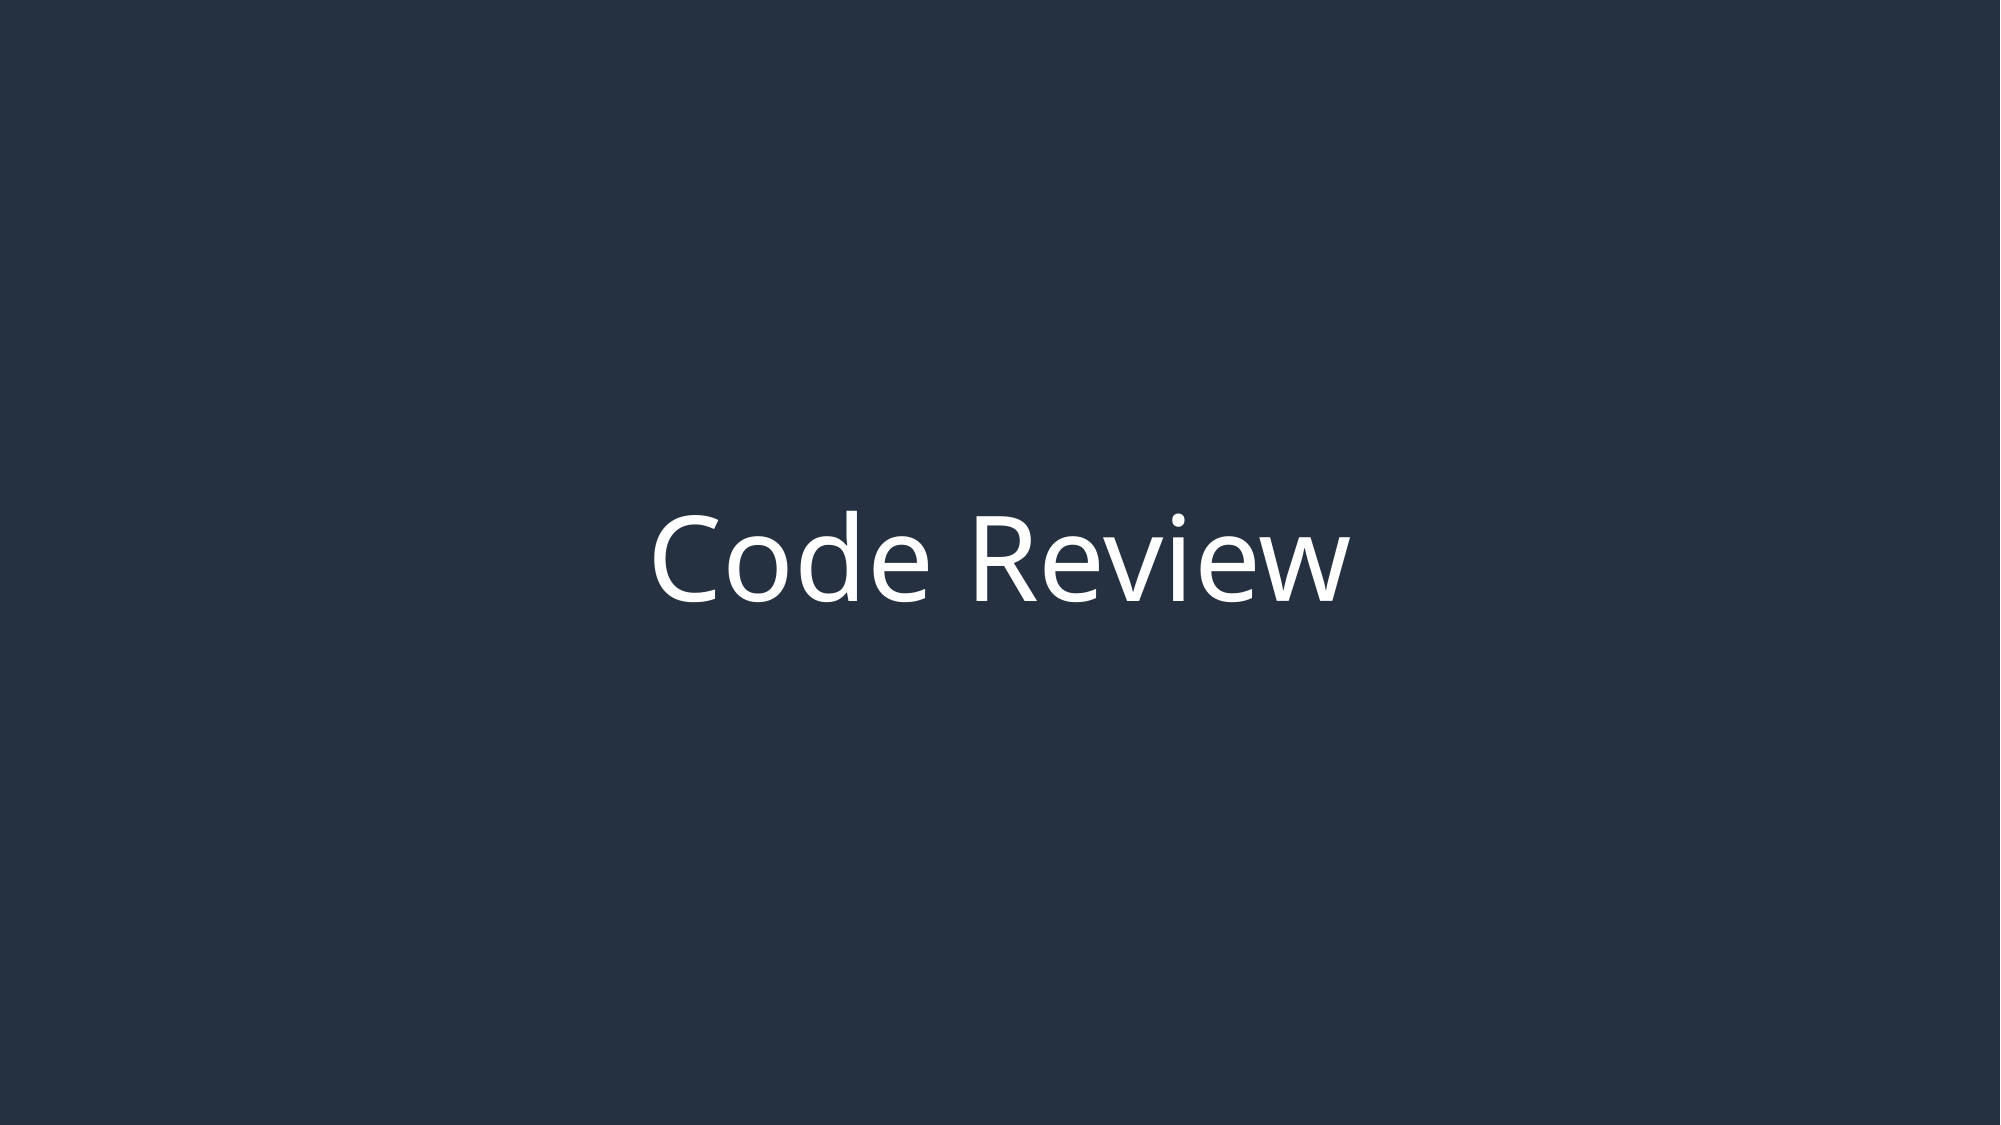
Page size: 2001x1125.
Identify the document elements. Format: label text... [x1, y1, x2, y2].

title Code Review [249, 490, 1750, 635]
